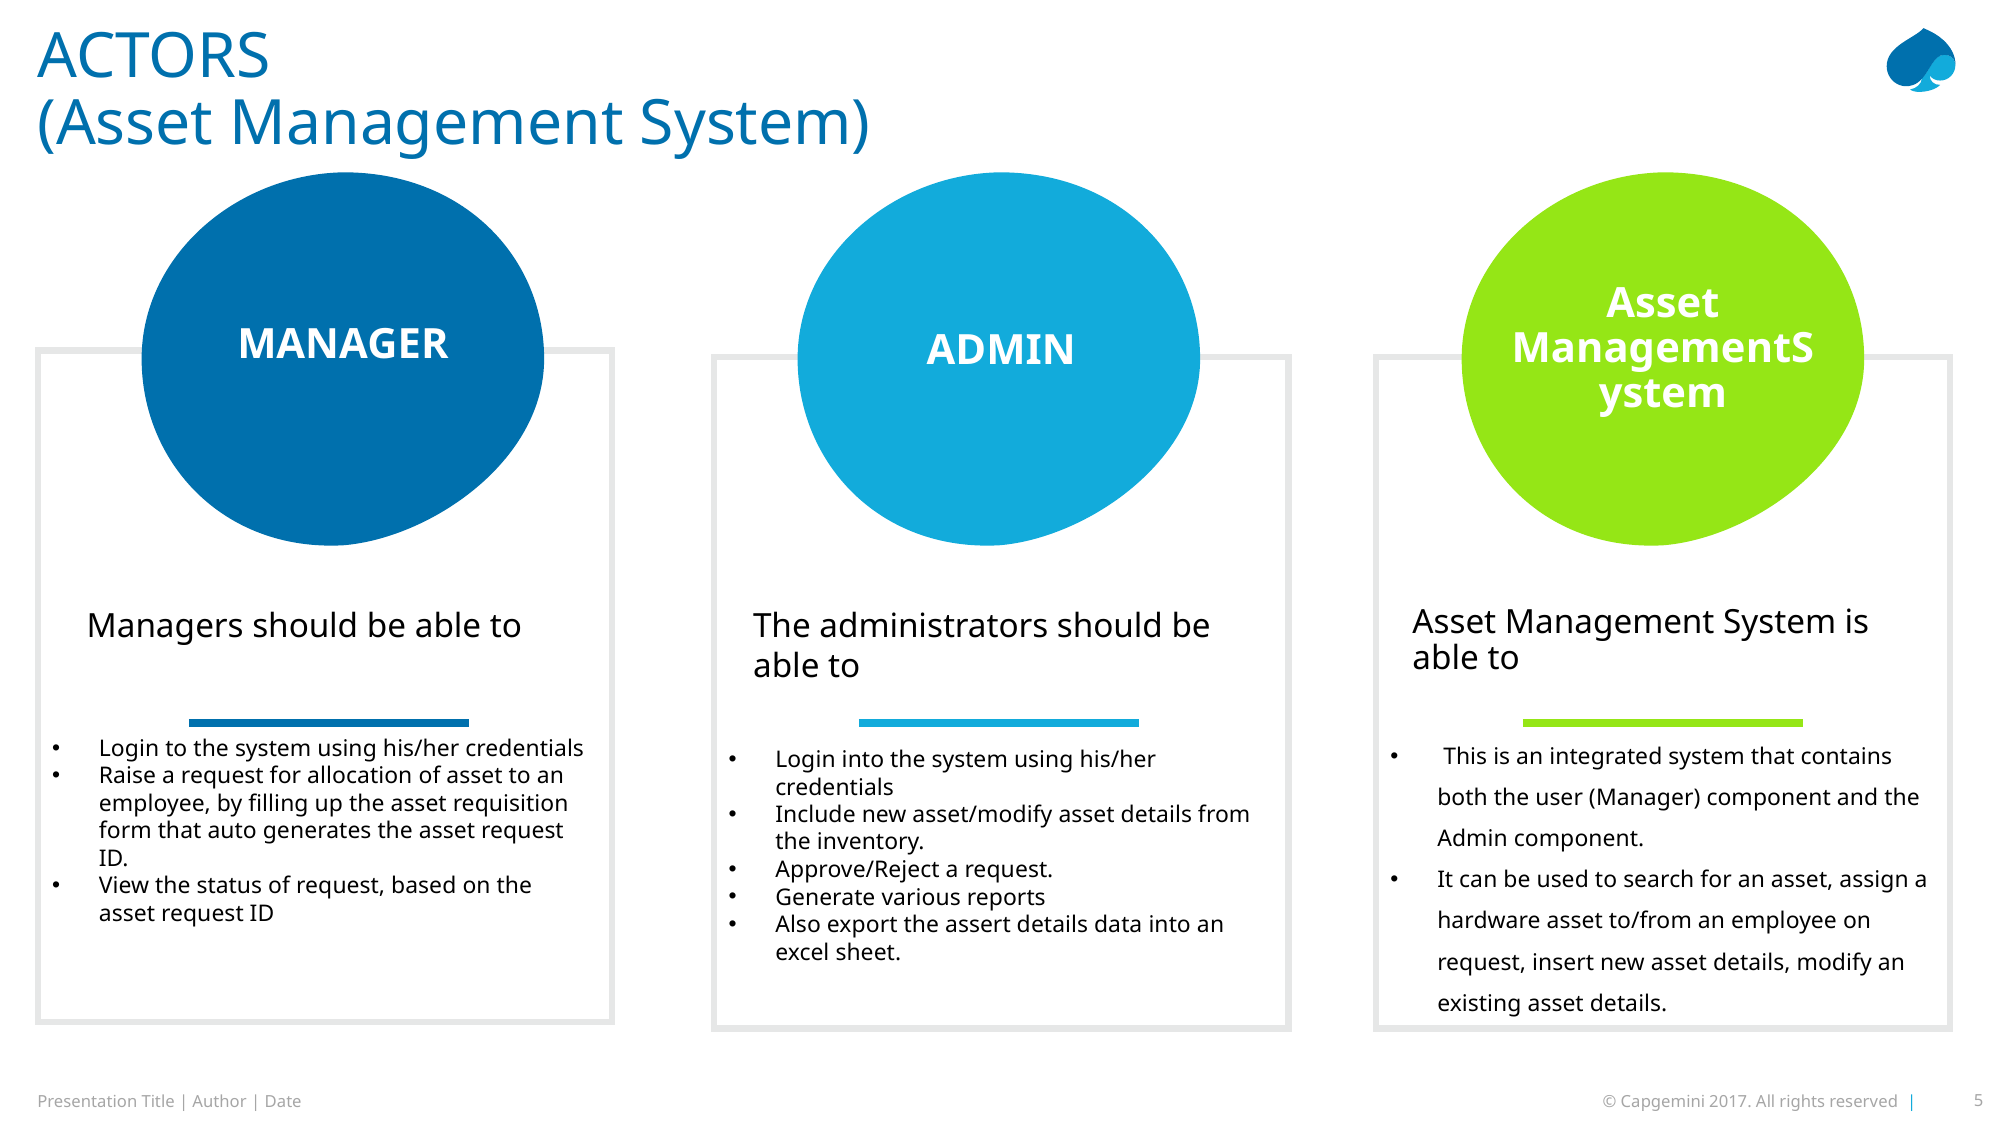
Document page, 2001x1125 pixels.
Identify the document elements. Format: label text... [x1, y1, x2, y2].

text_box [37, 172, 1951, 1029]
title ACTORS (Asset Management System) [37, 0, 1863, 172]
